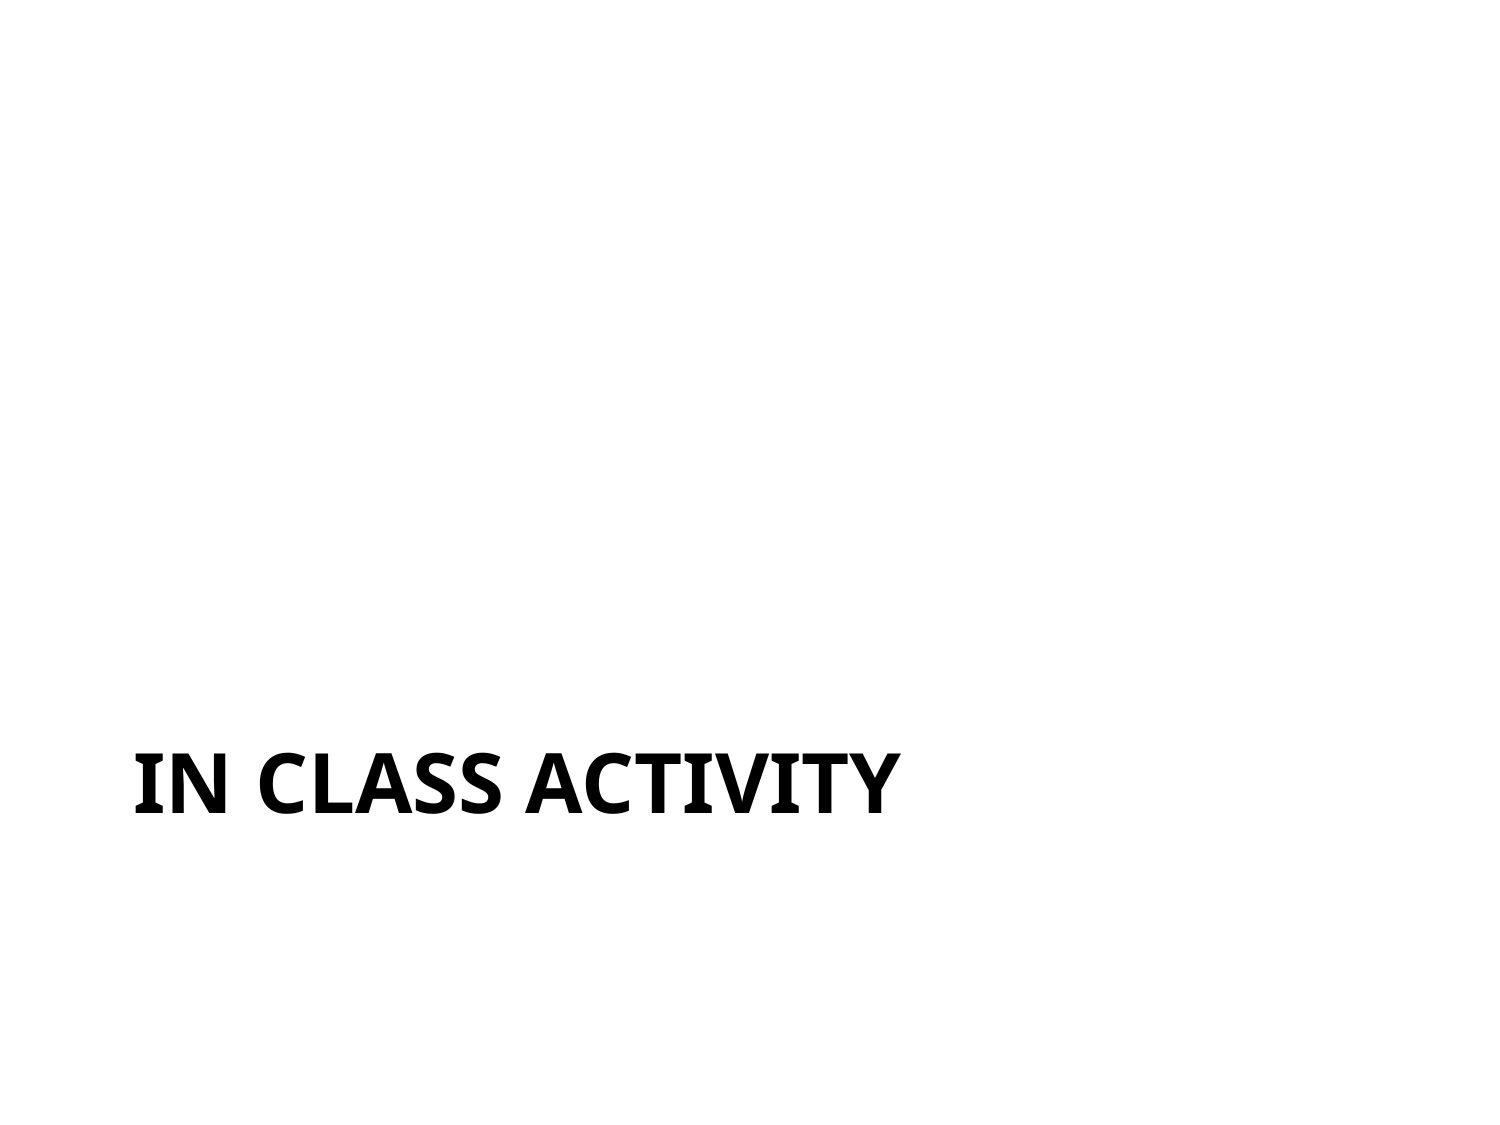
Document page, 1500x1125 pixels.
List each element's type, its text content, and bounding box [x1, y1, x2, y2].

title in class activity [118, 722, 1394, 947]
